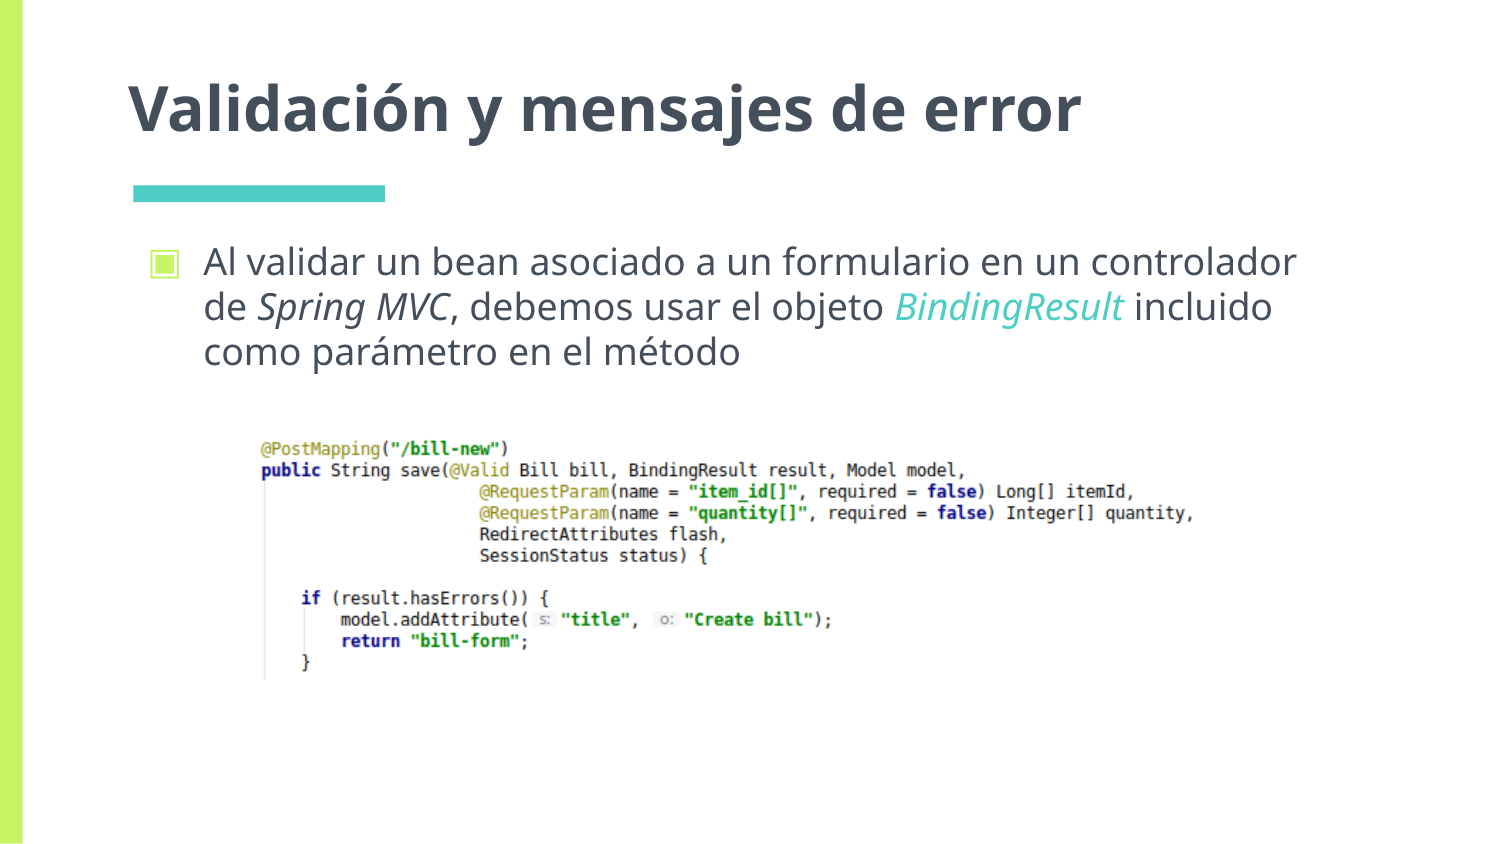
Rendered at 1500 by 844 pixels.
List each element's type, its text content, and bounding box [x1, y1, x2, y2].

list Al validar un bean asociado a un formulario en un controlador de Spring MVC, debemos usar el objeto BindingResult incluido como parámetro en el método [113, 222, 1346, 766]
title Validación y mensajes de error [113, 0, 1387, 159]
picture [250, 431, 1202, 680]
